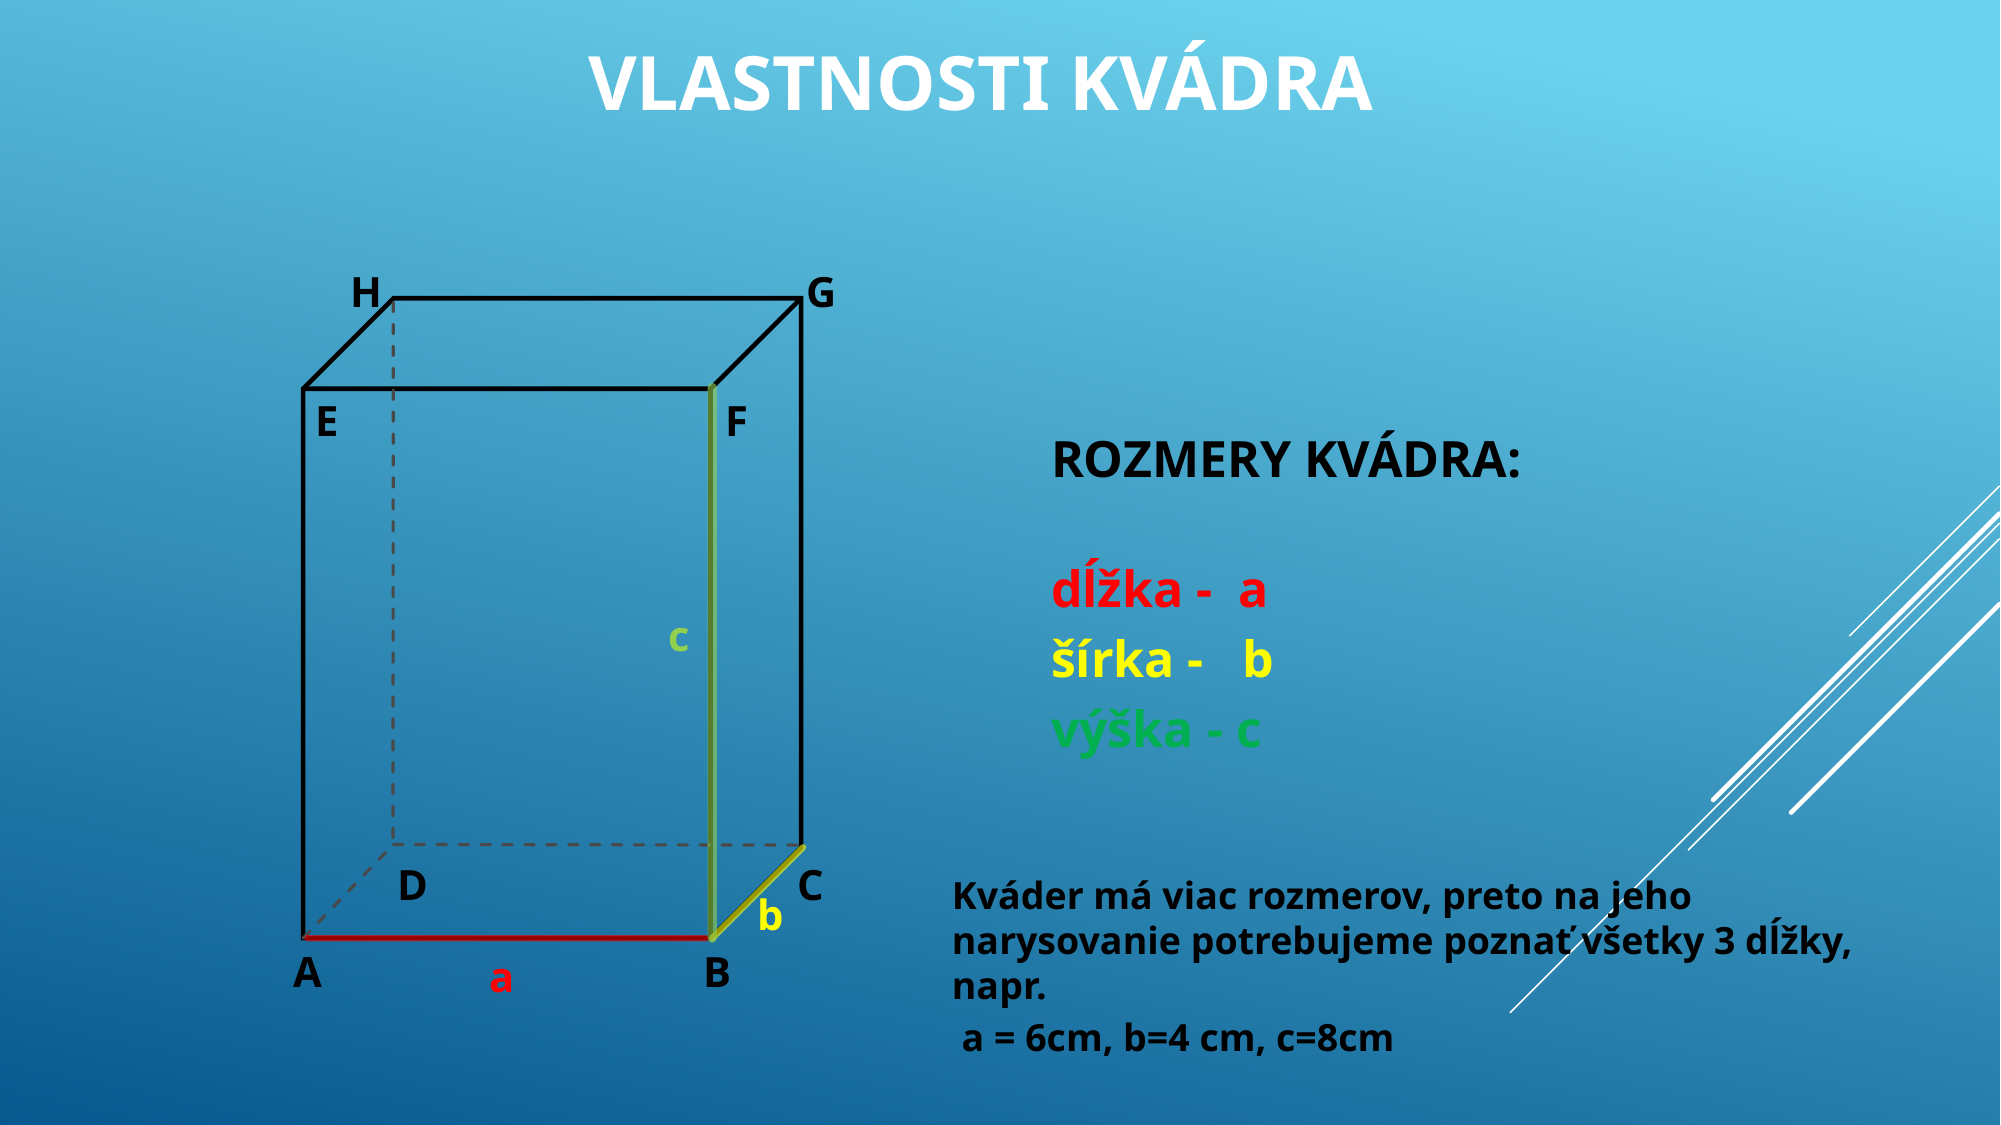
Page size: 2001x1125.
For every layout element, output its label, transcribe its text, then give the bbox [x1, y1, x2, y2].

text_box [713, 847, 804, 939]
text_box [275, 258, 854, 1005]
text_box Kváder má viac rozmerov, preto na jeho narysovanie potrebujeme poznať všetky 3 dĺžky, napr. a = 6cm, b=4 cm, c=8cm [937, 864, 1938, 1067]
text_box ROZMERY KVÁDRA: dĺžka - a šírka - b výška - c [1036, 420, 1620, 765]
text_box Vlastnosti kvádra [281, 28, 1682, 163]
